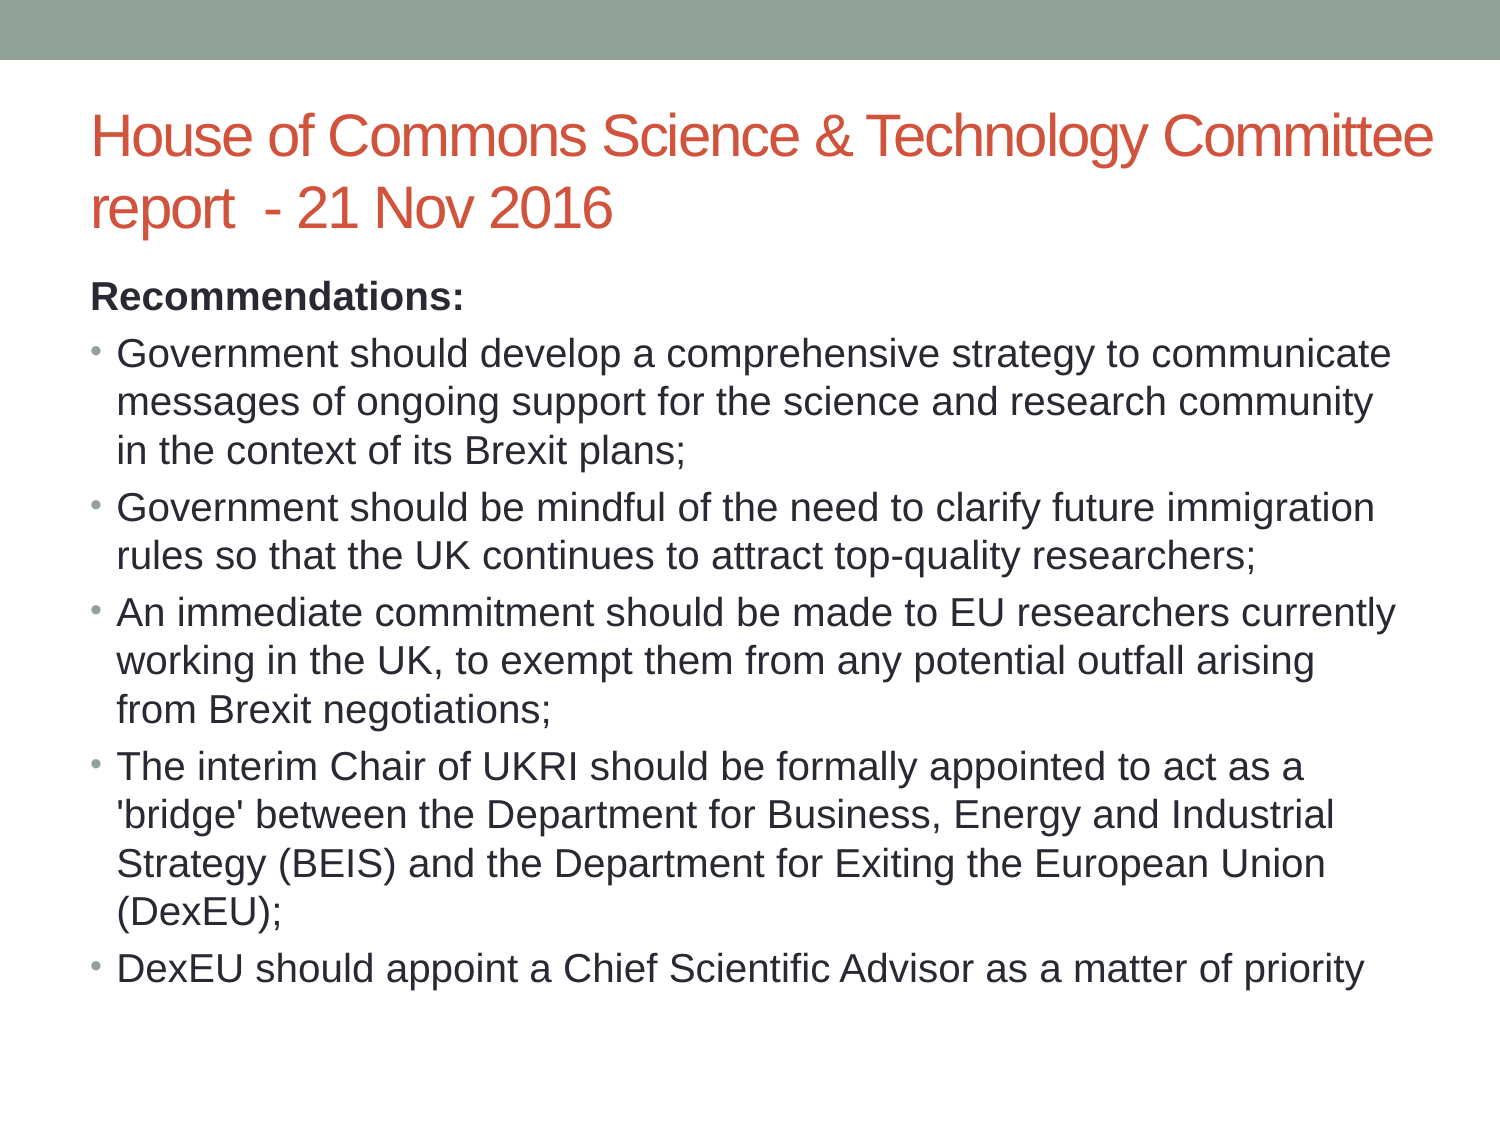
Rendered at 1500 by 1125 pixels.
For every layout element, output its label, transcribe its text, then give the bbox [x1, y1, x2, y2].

title House of Commons Science & Technology Committee report - 21 Nov 2016 [75, 87, 1470, 250]
list Recommendations: Government should develop a comprehensive strategy to communicate messages of ongoing support for the science and research community in the context of its Brexit plans; Government should be mindful of the need to clarify future immigration rules so that the UK continues to attract top-quality researchers; An immediate commitment should be made to EU researchers currently working in the UK, to exempt them from any potential outfall arising from Brexit negotiations; The interim Chair of UKRI should be formally appointed to act as a 'bridge' between the Department for Business, Energy and Industrial Strategy (BEIS) and the Department for Exiting the European Union (DexEU); DexEU should appoint a Chief Scientific Advisor as a matter of priority [75, 262, 1425, 1063]
